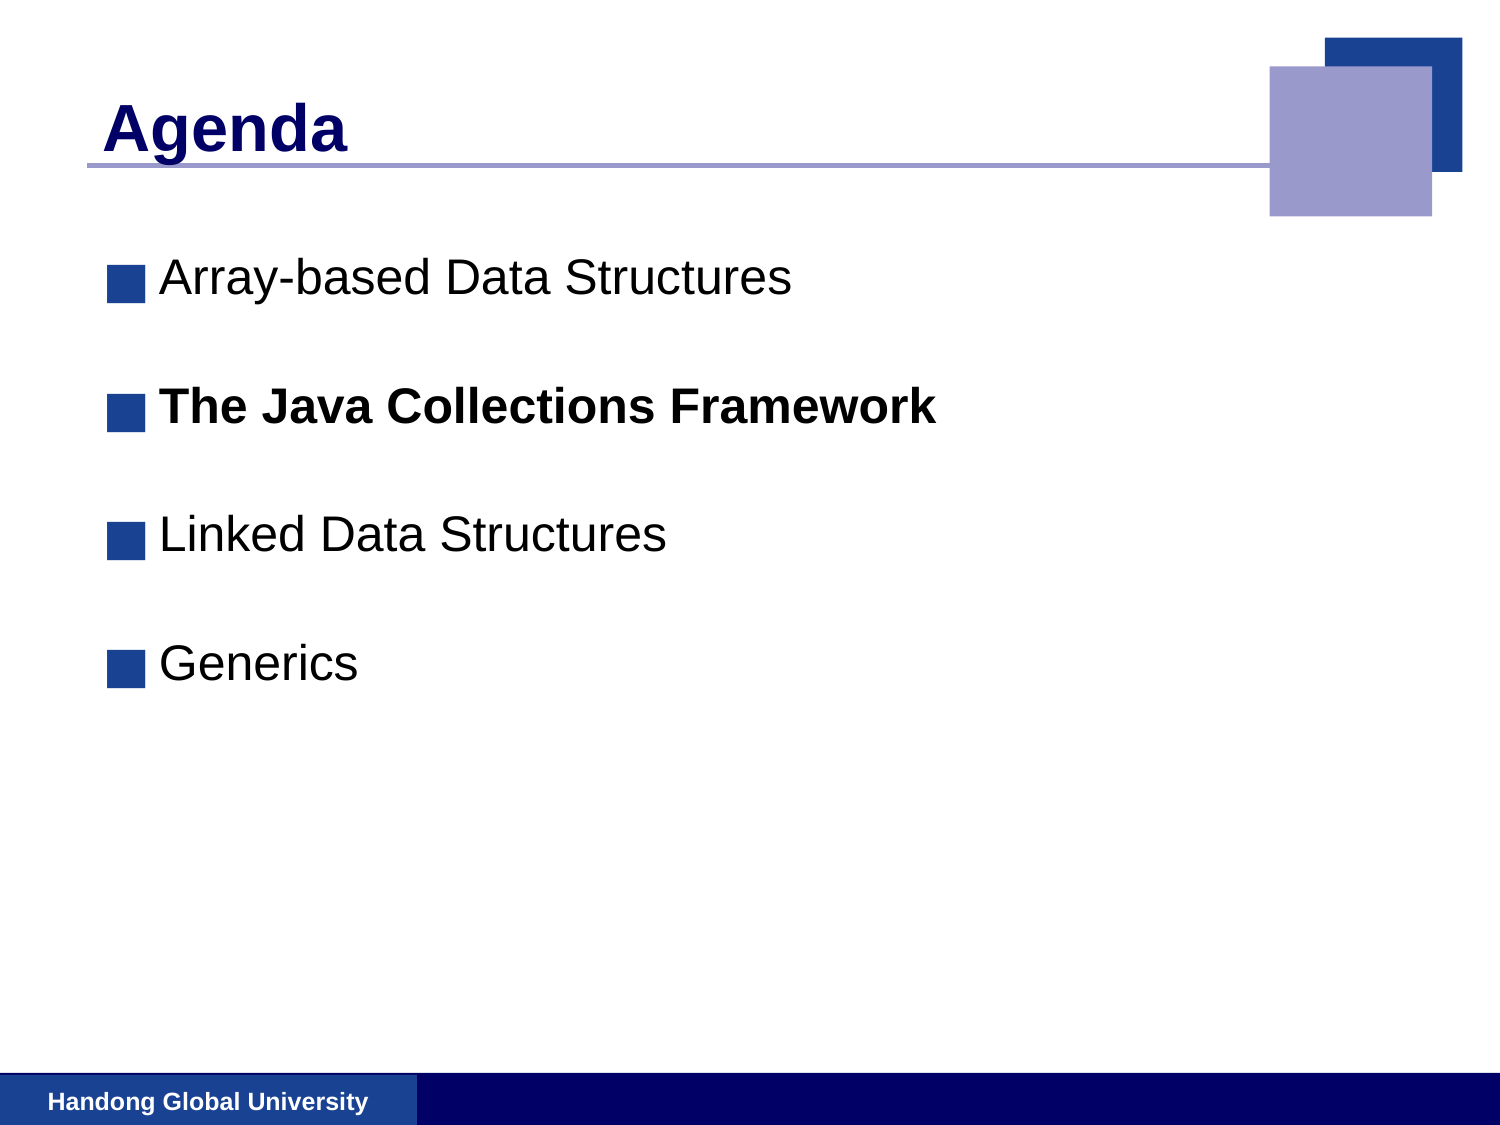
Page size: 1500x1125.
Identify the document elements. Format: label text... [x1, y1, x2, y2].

title Agenda [87, 46, 1238, 172]
list Array-based Data Structures The Java Collections Framework Linked Data Structures Generics [87, 237, 1425, 1013]
